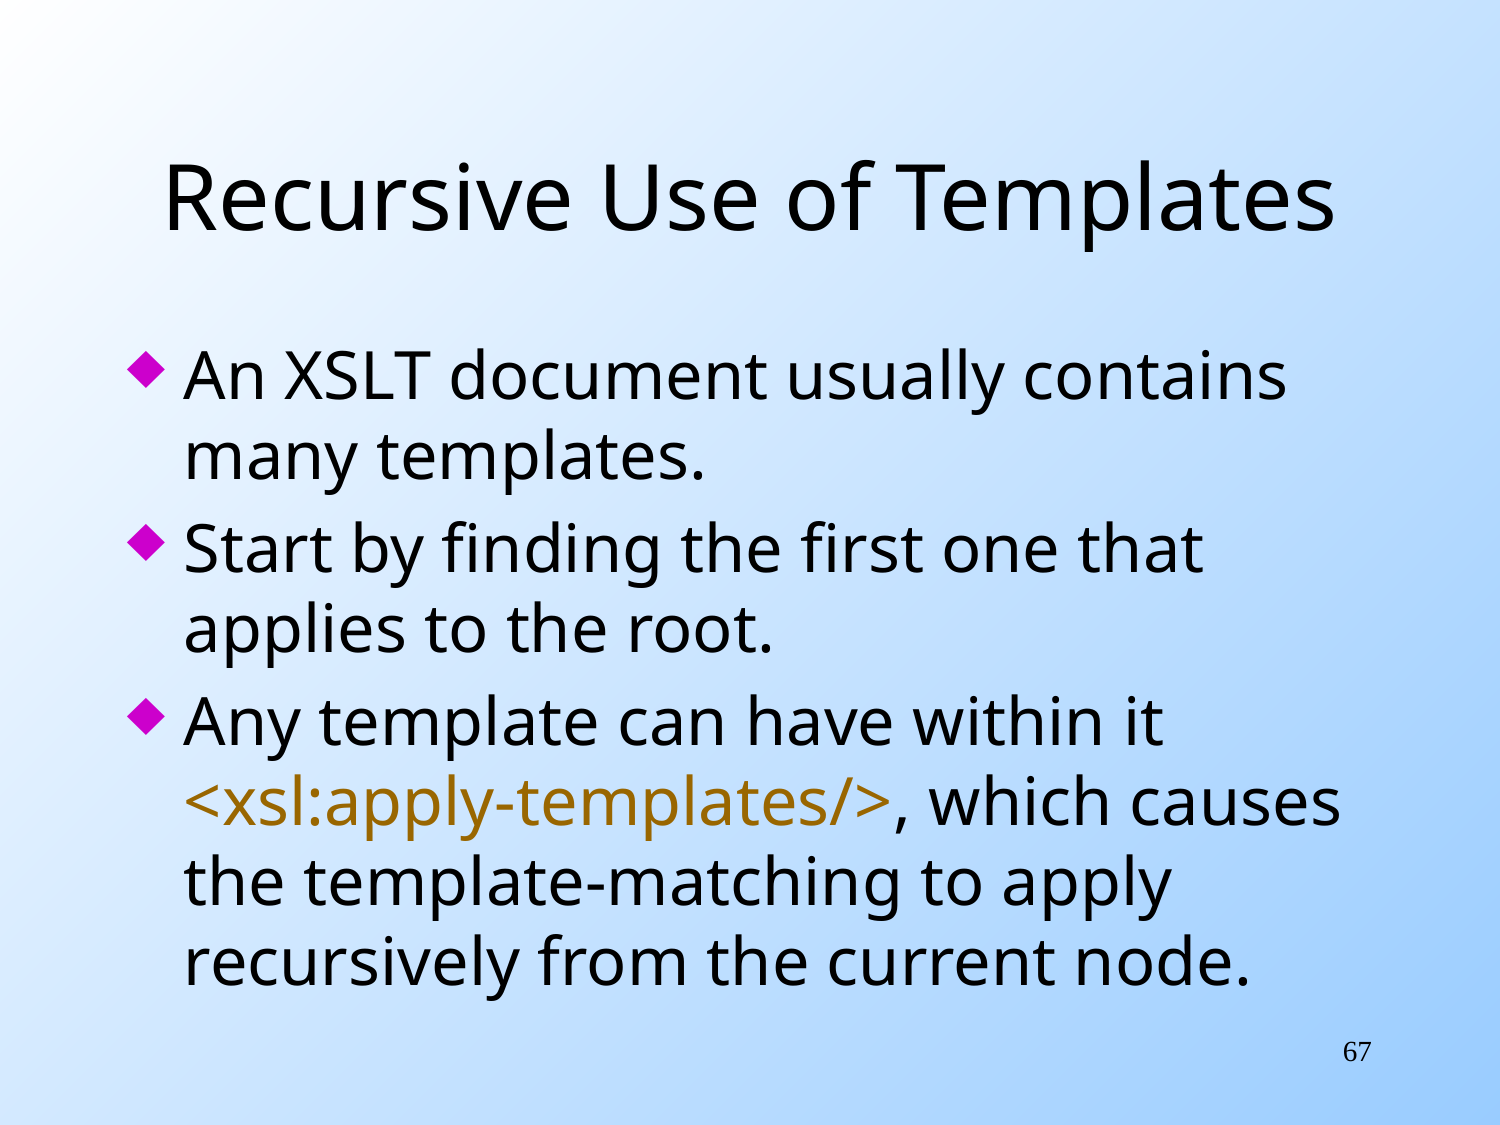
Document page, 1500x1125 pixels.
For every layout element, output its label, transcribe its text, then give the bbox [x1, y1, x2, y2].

slide_number 67 [1074, 1050, 1388, 1100]
title Recursive Use of Templates [112, 99, 1388, 288]
list An XSLT document usually contains many templates. Start by finding the first one that applies to the root. Any template can have within it <xsl:apply-templates/>, which causes the template-matching to apply recursively from the current node. [112, 324, 1450, 1050]
